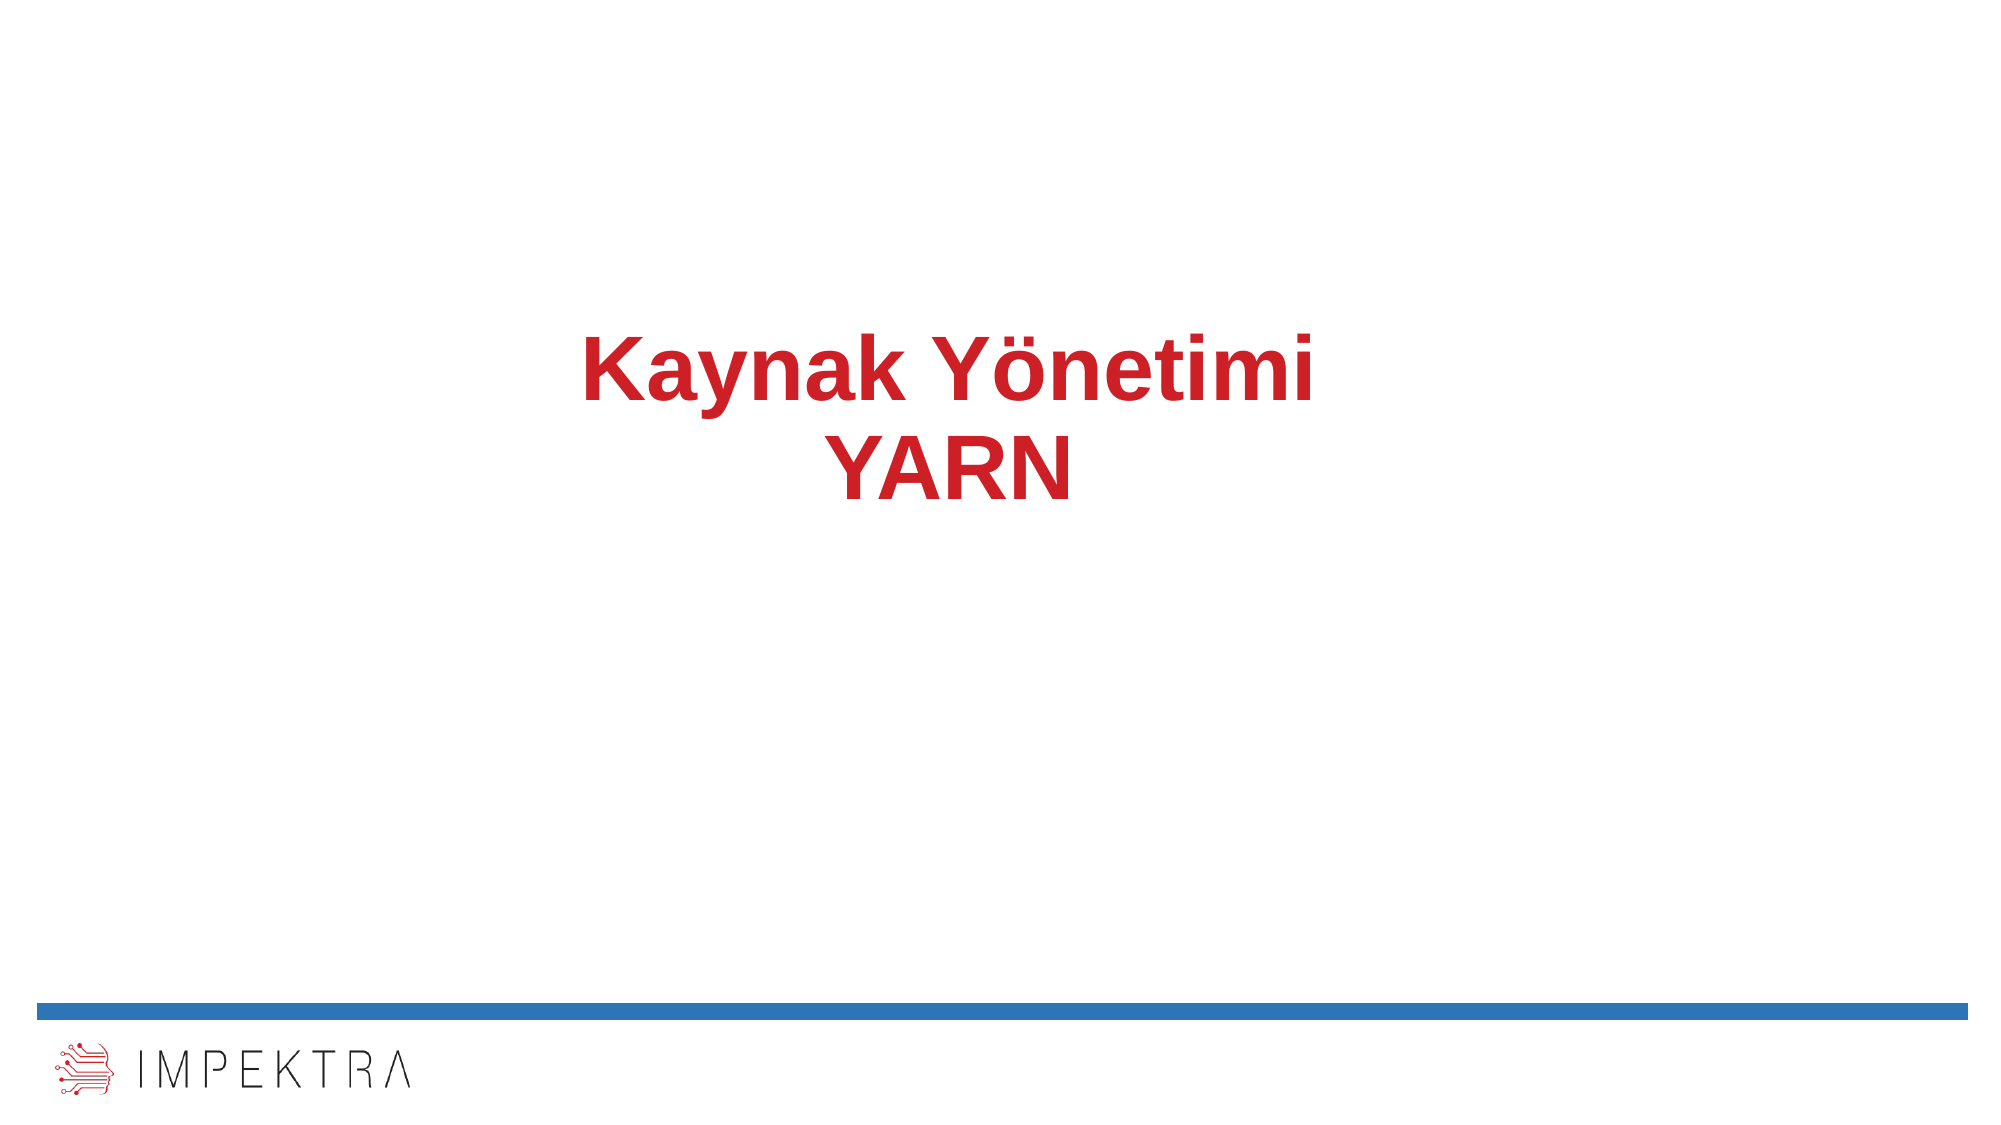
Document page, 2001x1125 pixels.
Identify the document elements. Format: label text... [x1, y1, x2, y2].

title Kaynak Yönetimi YARN [199, 283, 1700, 528]
picture [55, 1043, 410, 1095]
